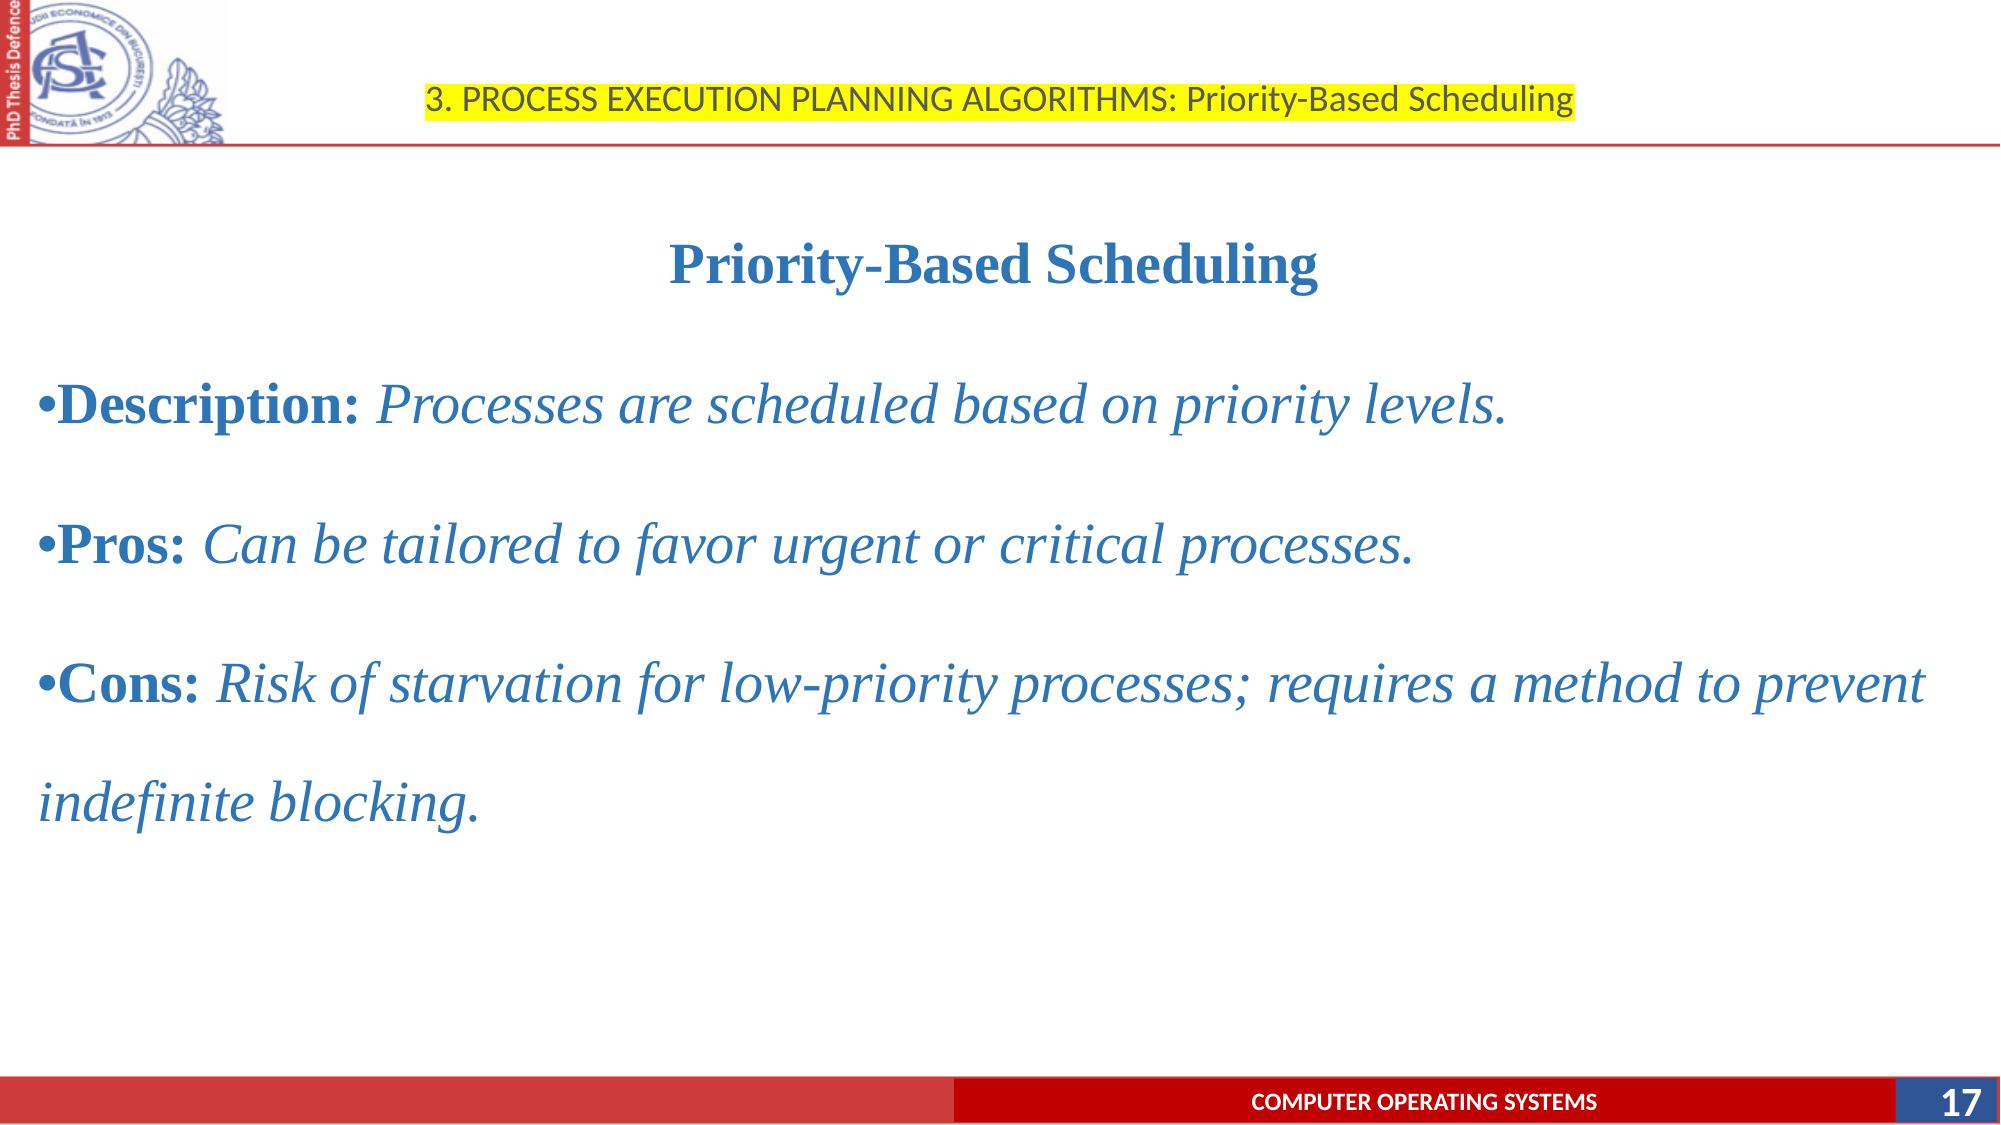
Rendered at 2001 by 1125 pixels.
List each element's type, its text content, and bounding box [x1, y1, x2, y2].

title 3. PROCESS EXECUTION PLANNING ALGORITHMS: Priority-Based Scheduling [221, 28, 1779, 127]
subtitle Priority-Based Scheduling •Description: Processes are scheduled based on priority levels. •Pros: Can be tailored to favor urgent or critical processes. •Cons: Risk of starvation for low-priority processes; requires a method to prevent indefinite blocking. [22, 169, 1967, 1078]
subtitle Inter-Process Communication (IPC) and Synchronization Methods Shared Memory •Usage: Processes access a common memory area for data exchange. •Advantages: Efficiency and direct data access. •Challenges: Requires synchronization to ensure data integrity and prevent race conditions. [0, 0, 2000, 1125]
footer COMPUTER OPERATING SYSTEMS [954, 1078, 1896, 1123]
slide_number 17 [1895, 1077, 1998, 1123]
